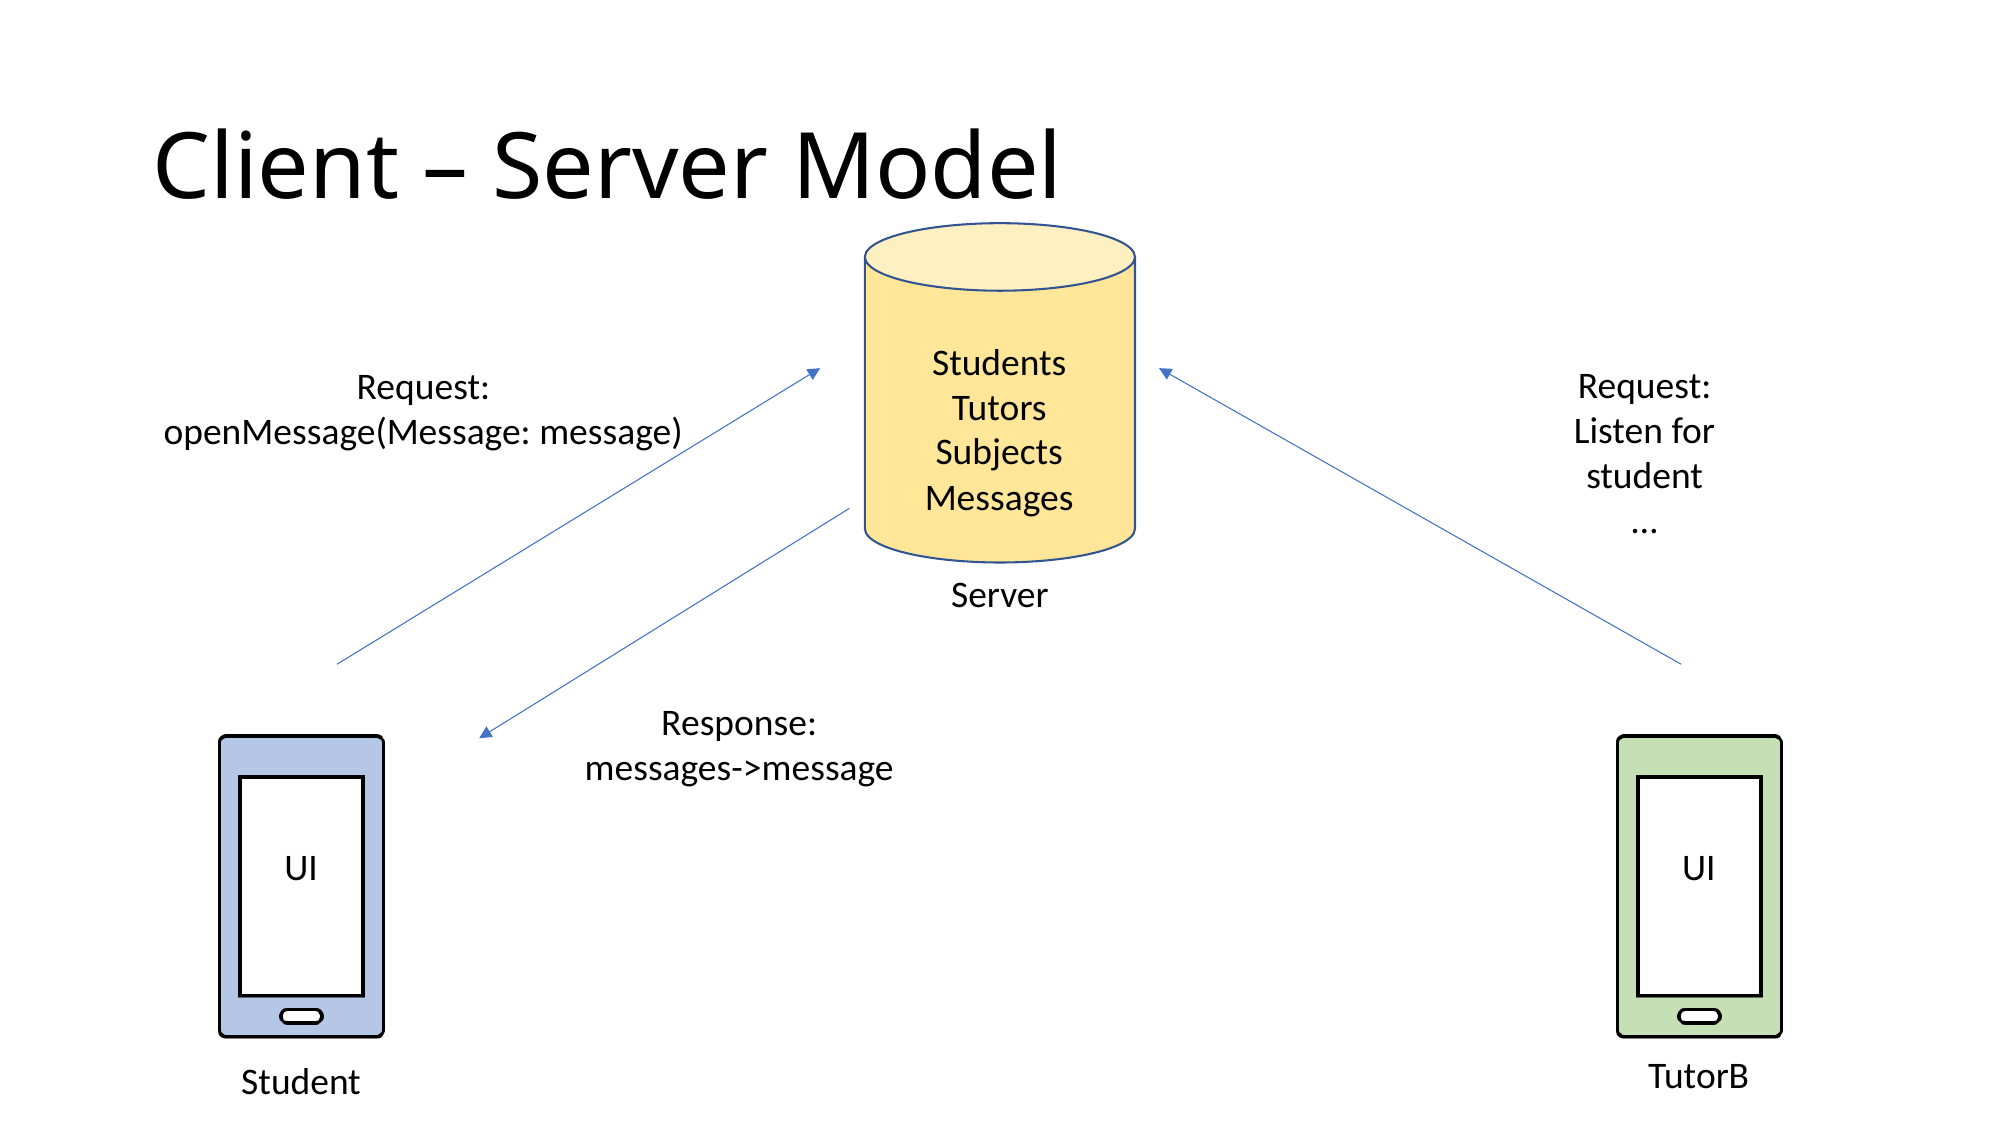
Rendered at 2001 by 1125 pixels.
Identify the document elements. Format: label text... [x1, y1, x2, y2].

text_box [479, 508, 850, 739]
text_box TutorB [1606, 1050, 1791, 1104]
text_box Response: messages->message [448, 690, 1031, 796]
text_box [863, 222, 1137, 562]
text_box Request: openMessage(Message: message) [147, 355, 700, 460]
title Client – Server Model [137, 59, 1863, 278]
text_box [336, 368, 821, 665]
text_box Server [907, 562, 1093, 623]
picture [137, 722, 465, 1050]
text_box Request: Listen for student … [1552, 353, 1737, 548]
text_box Students Tutors Subjects Messages [907, 330, 1091, 525]
picture [1535, 722, 1863, 1050]
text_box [1159, 368, 1682, 665]
text_box Student [208, 1050, 394, 1110]
